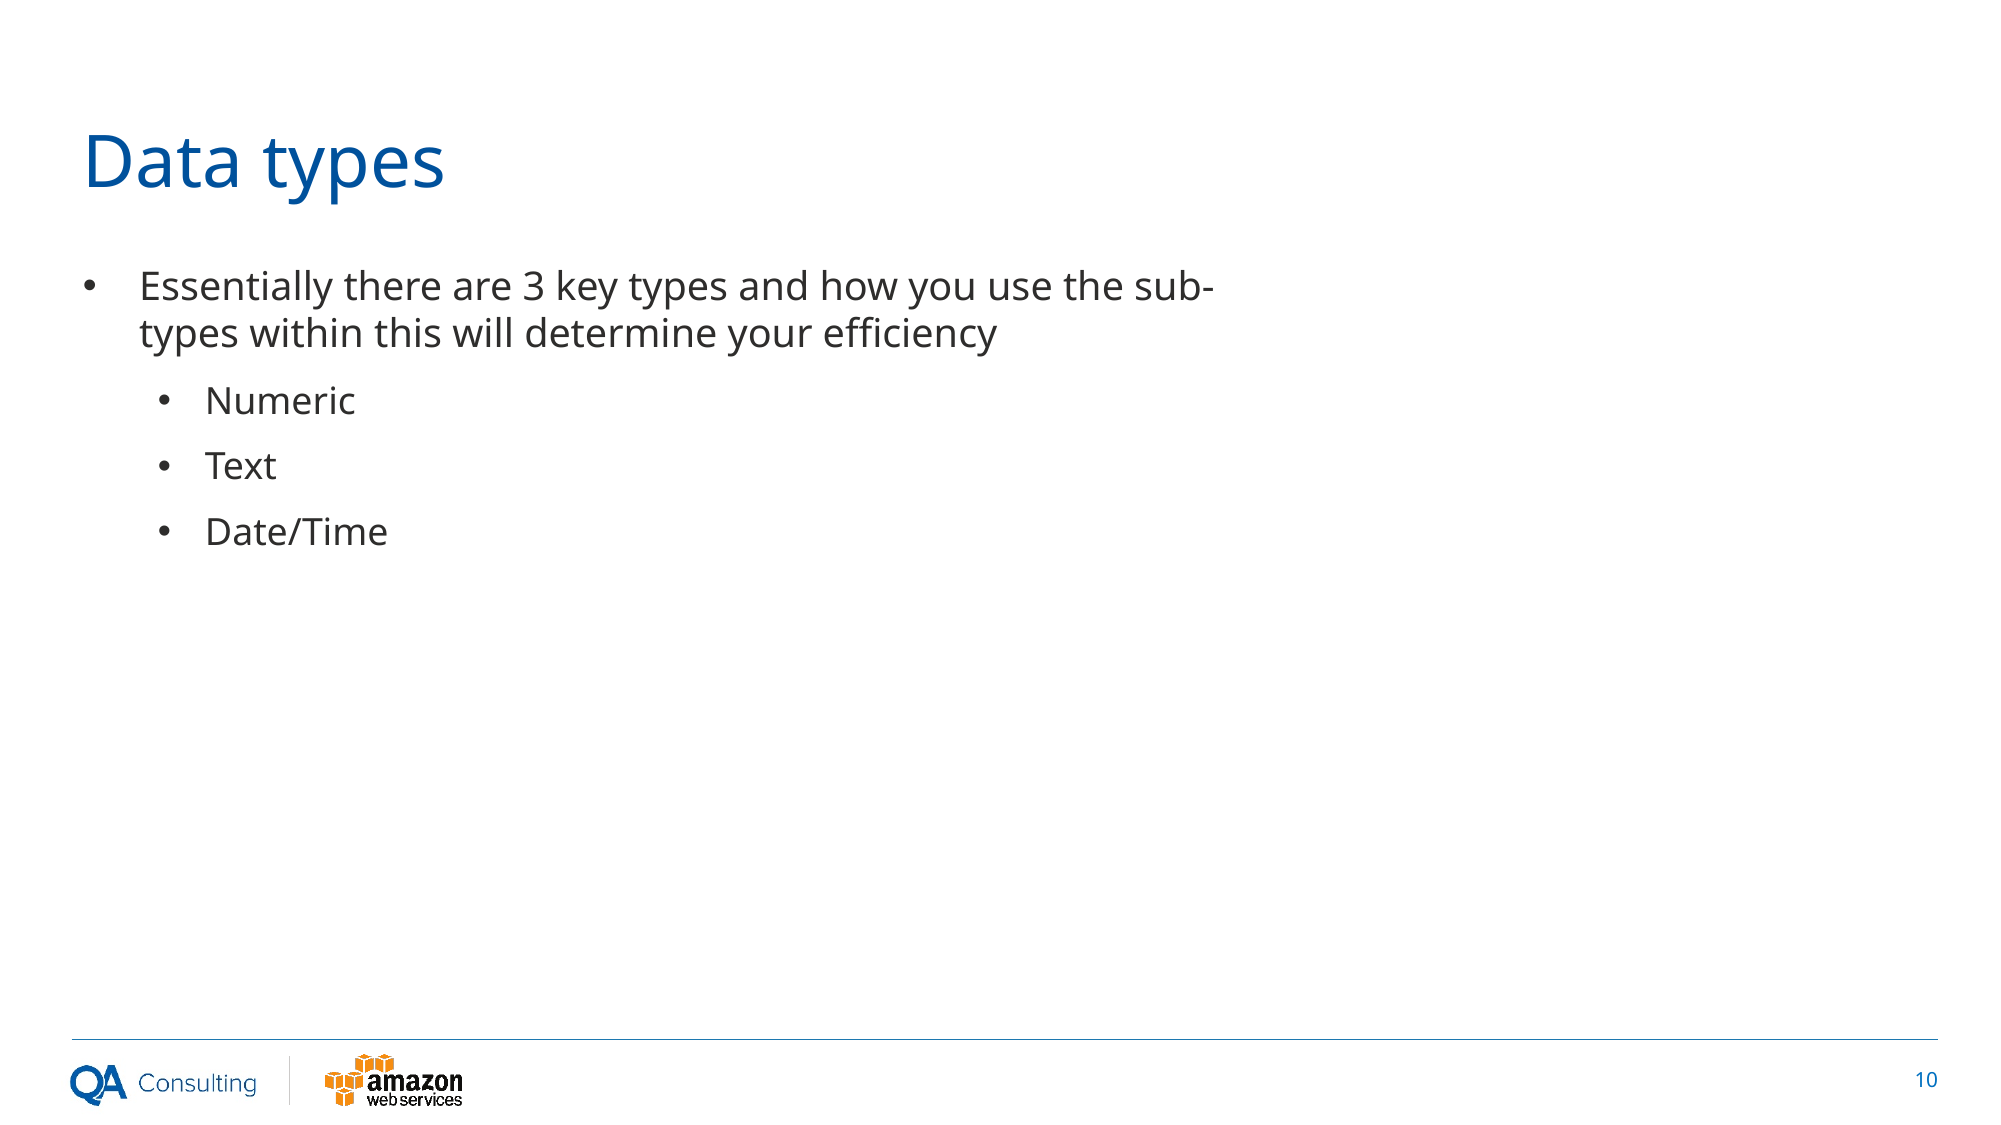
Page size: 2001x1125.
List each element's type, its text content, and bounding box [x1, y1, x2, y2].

title Data types [67, 106, 1565, 210]
picture [325, 1054, 462, 1106]
list Essentially there are 3 key types and how you use the sub-types within this will determine your efficiency Numeric Text Date/Time [67, 253, 1272, 1000]
picture [48, 1047, 277, 1121]
